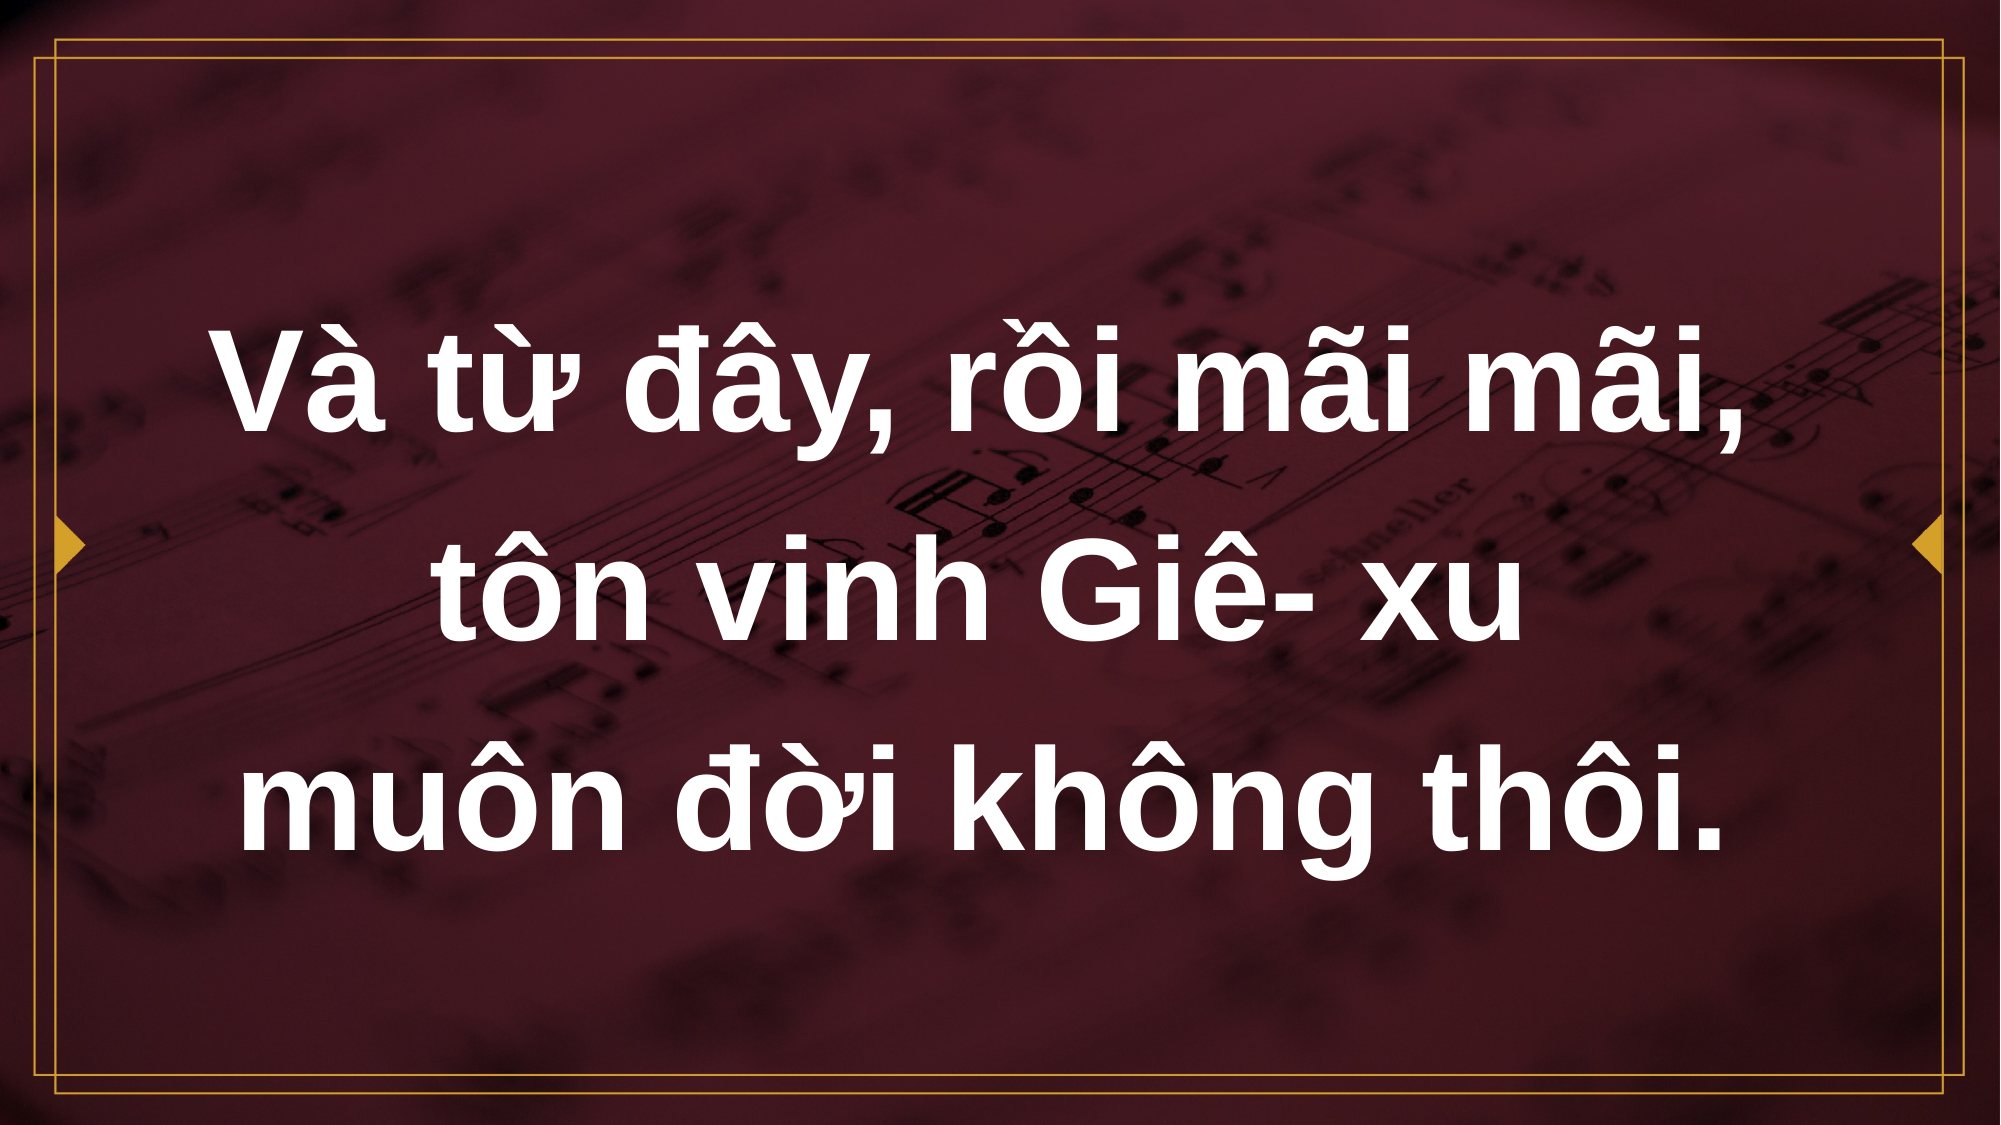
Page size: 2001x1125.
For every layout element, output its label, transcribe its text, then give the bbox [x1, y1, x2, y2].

picture [0, 0, 2000, 1125]
title Và từ đây, rồi mãi mãi, tôn vinh Giê- xu muôn đời không thôi. [55, 53, 1945, 1077]
